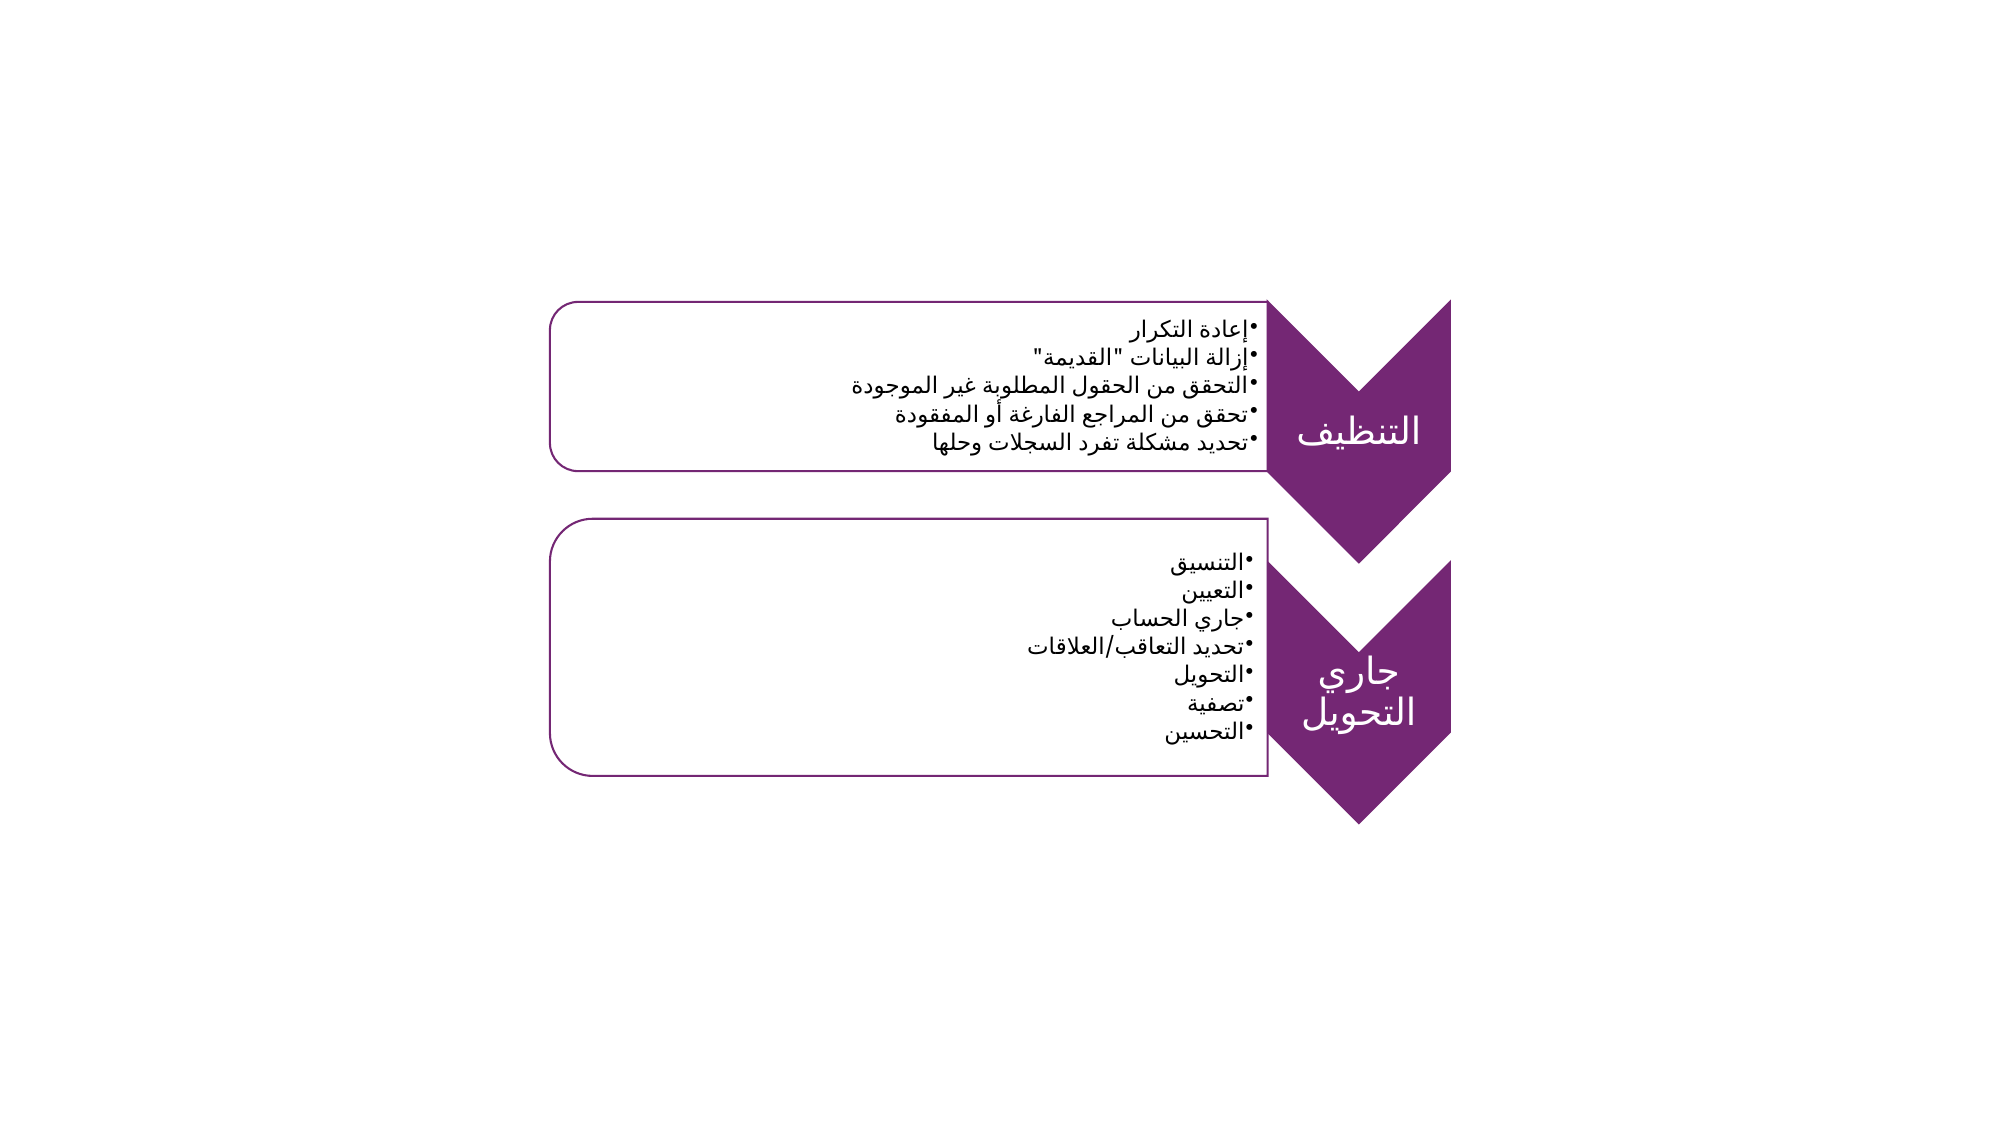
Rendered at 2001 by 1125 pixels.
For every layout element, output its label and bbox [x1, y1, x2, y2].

text_box [549, 301, 1450, 824]
